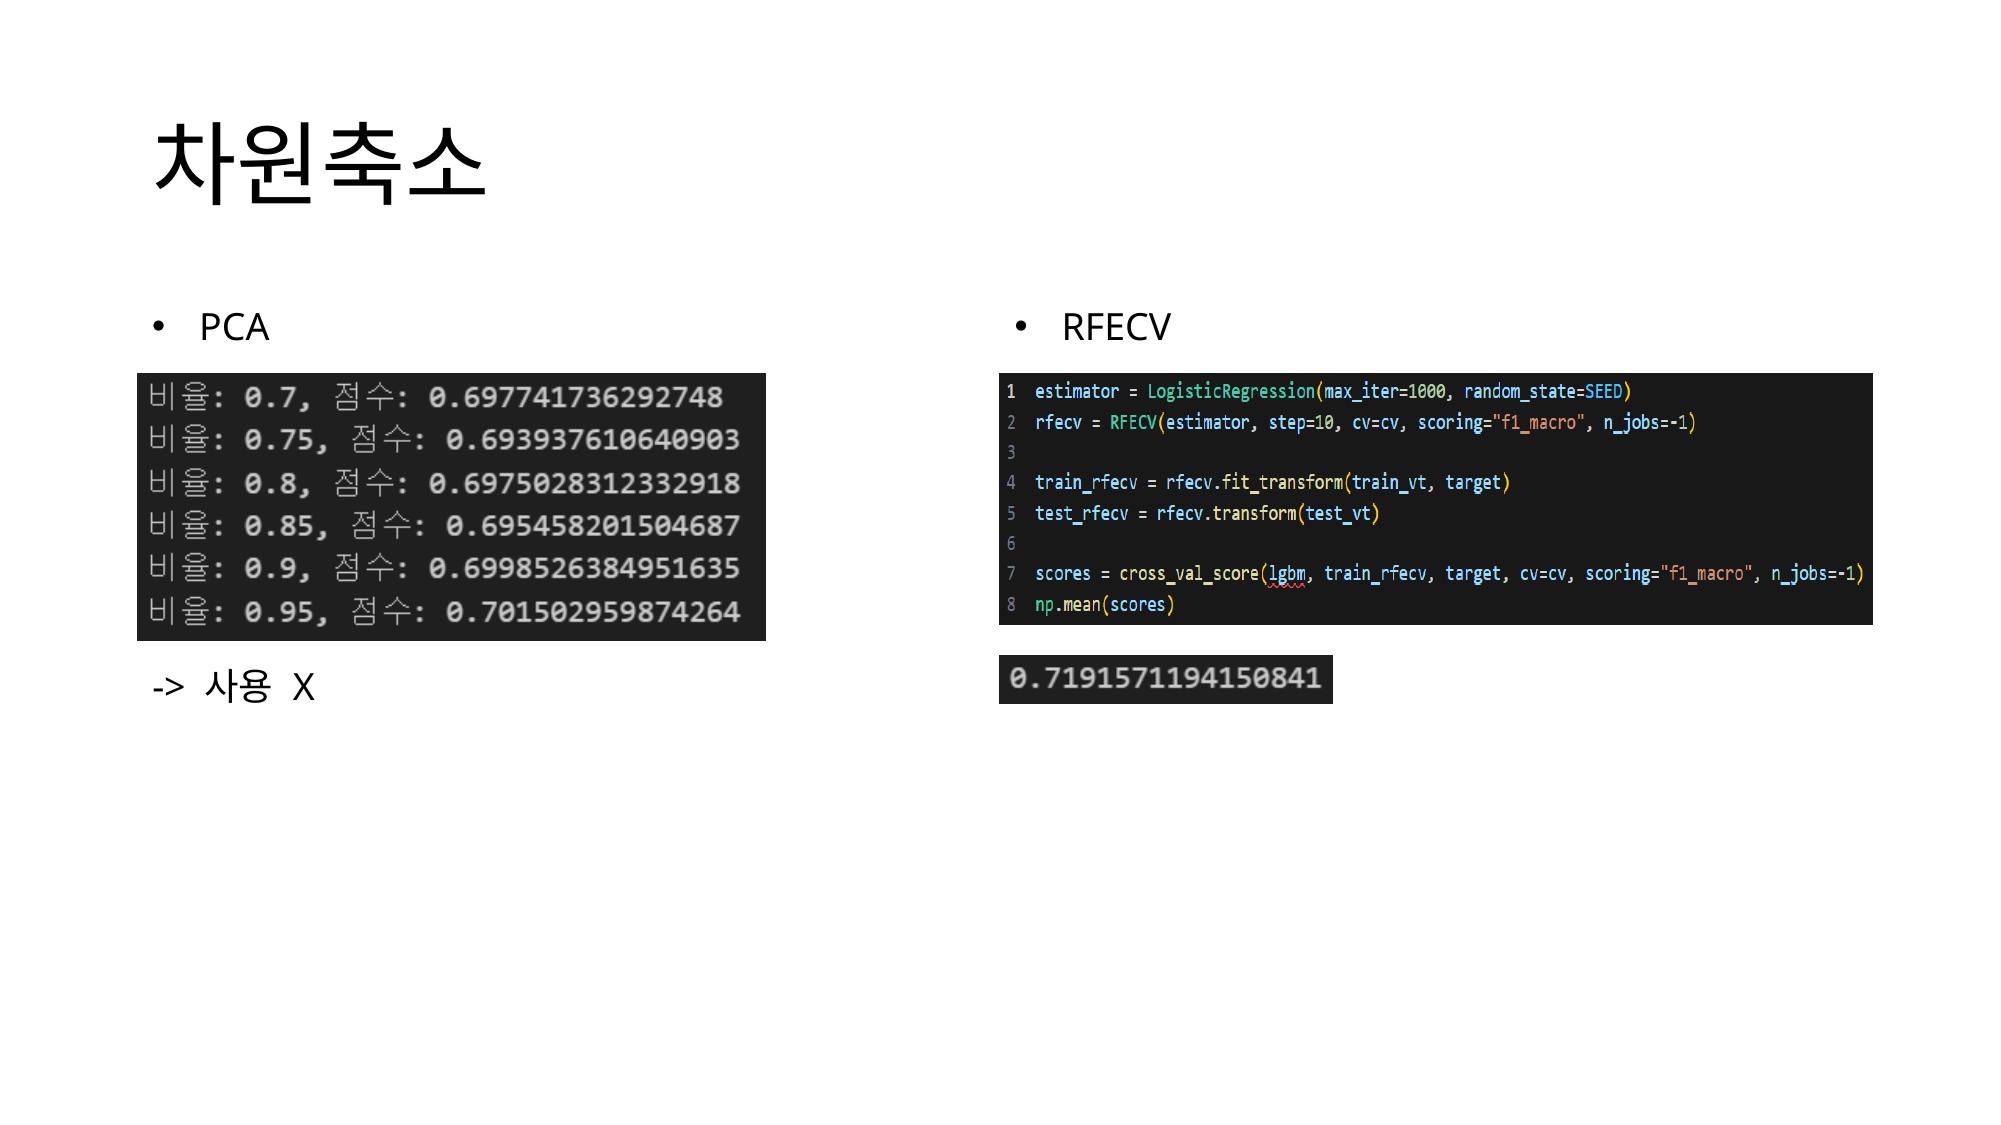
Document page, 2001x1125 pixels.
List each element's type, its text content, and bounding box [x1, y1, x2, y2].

title 차원축소 [137, 59, 1863, 278]
picture [136, 373, 767, 642]
picture [999, 373, 1873, 626]
text_box -> 사용 X [137, 655, 587, 716]
picture [999, 655, 1334, 705]
text_box PCA [137, 295, 520, 356]
text_box RFECV [999, 295, 1383, 356]
